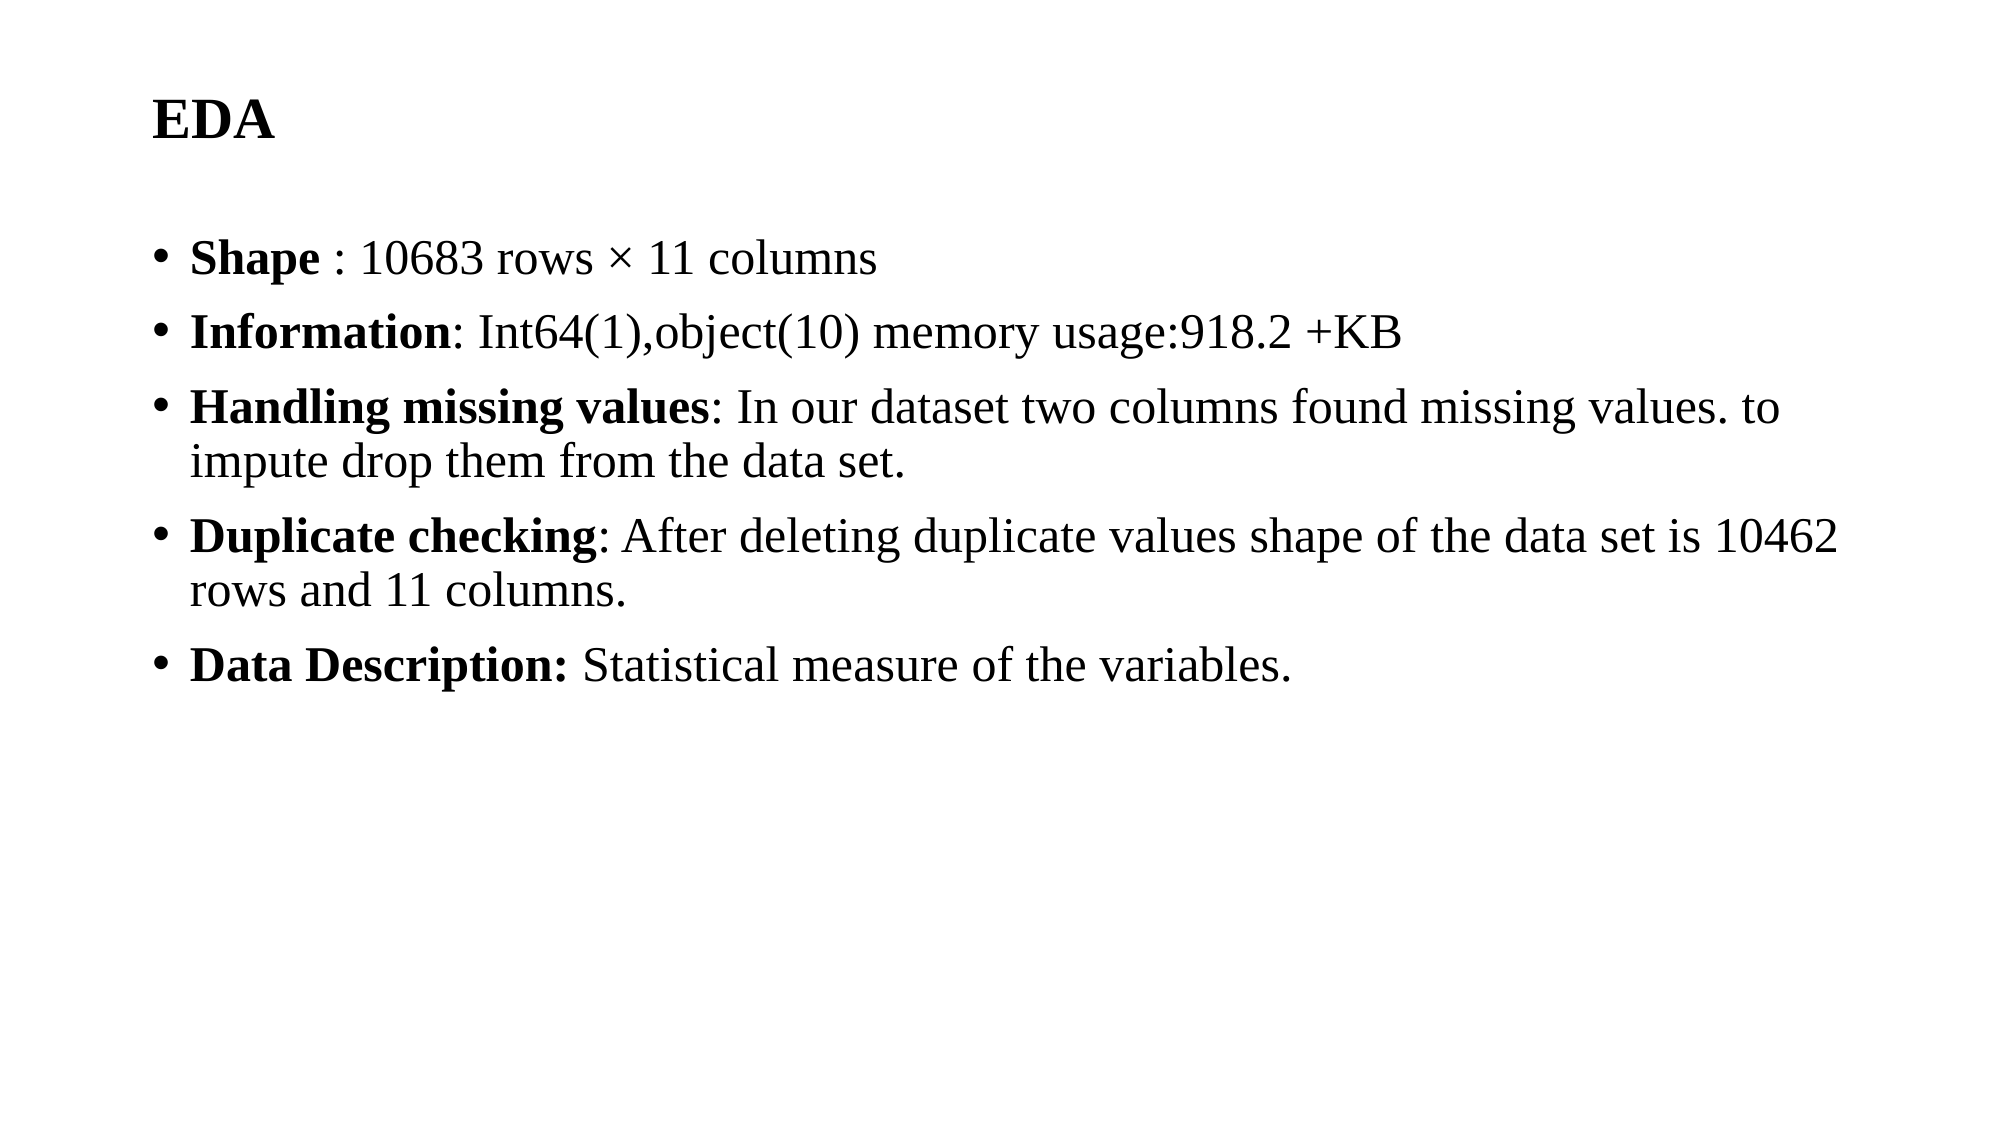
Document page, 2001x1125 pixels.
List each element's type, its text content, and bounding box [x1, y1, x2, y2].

title EDA [137, 59, 1863, 181]
list Shape : 10683 rows × 11 columns Information: Int64(1),object(10) memory usage:918.2 +KB Handling missing values: In our dataset two columns found missing values. to impute drop them from the data set. Duplicate checking: After deleting duplicate values shape of the data set is 10462 rows and 11 columns. Data Description: Statistical measure of the variables. [137, 223, 1863, 1014]
